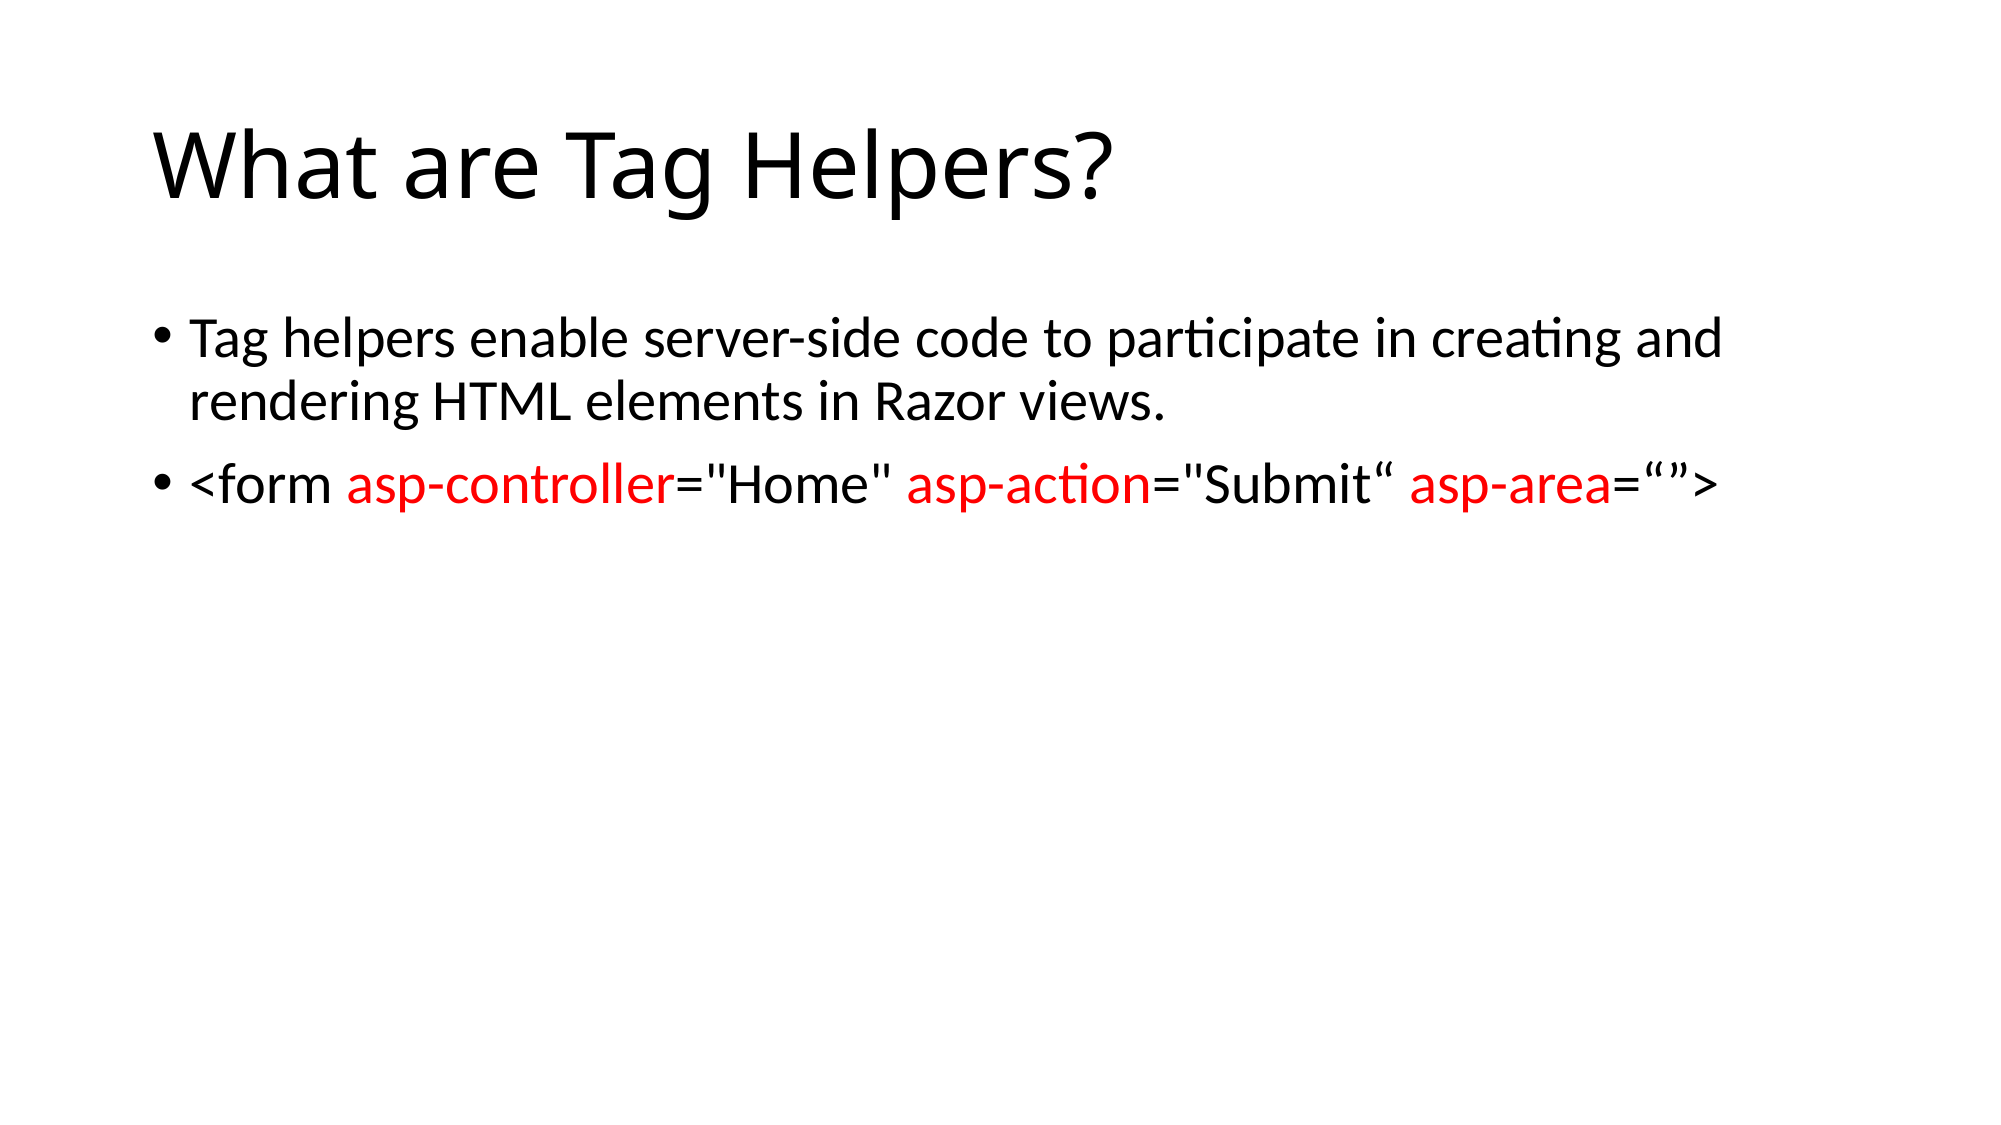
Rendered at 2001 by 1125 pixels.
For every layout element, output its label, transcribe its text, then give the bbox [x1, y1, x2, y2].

title What are Tag Helpers? [137, 59, 1863, 278]
list Tag helpers enable server-side code to participate in creating and rendering HTML elements in Razor views. <form asp-controller="Home" asp-action="Submit“ asp-area=“”> [137, 299, 1863, 1014]
